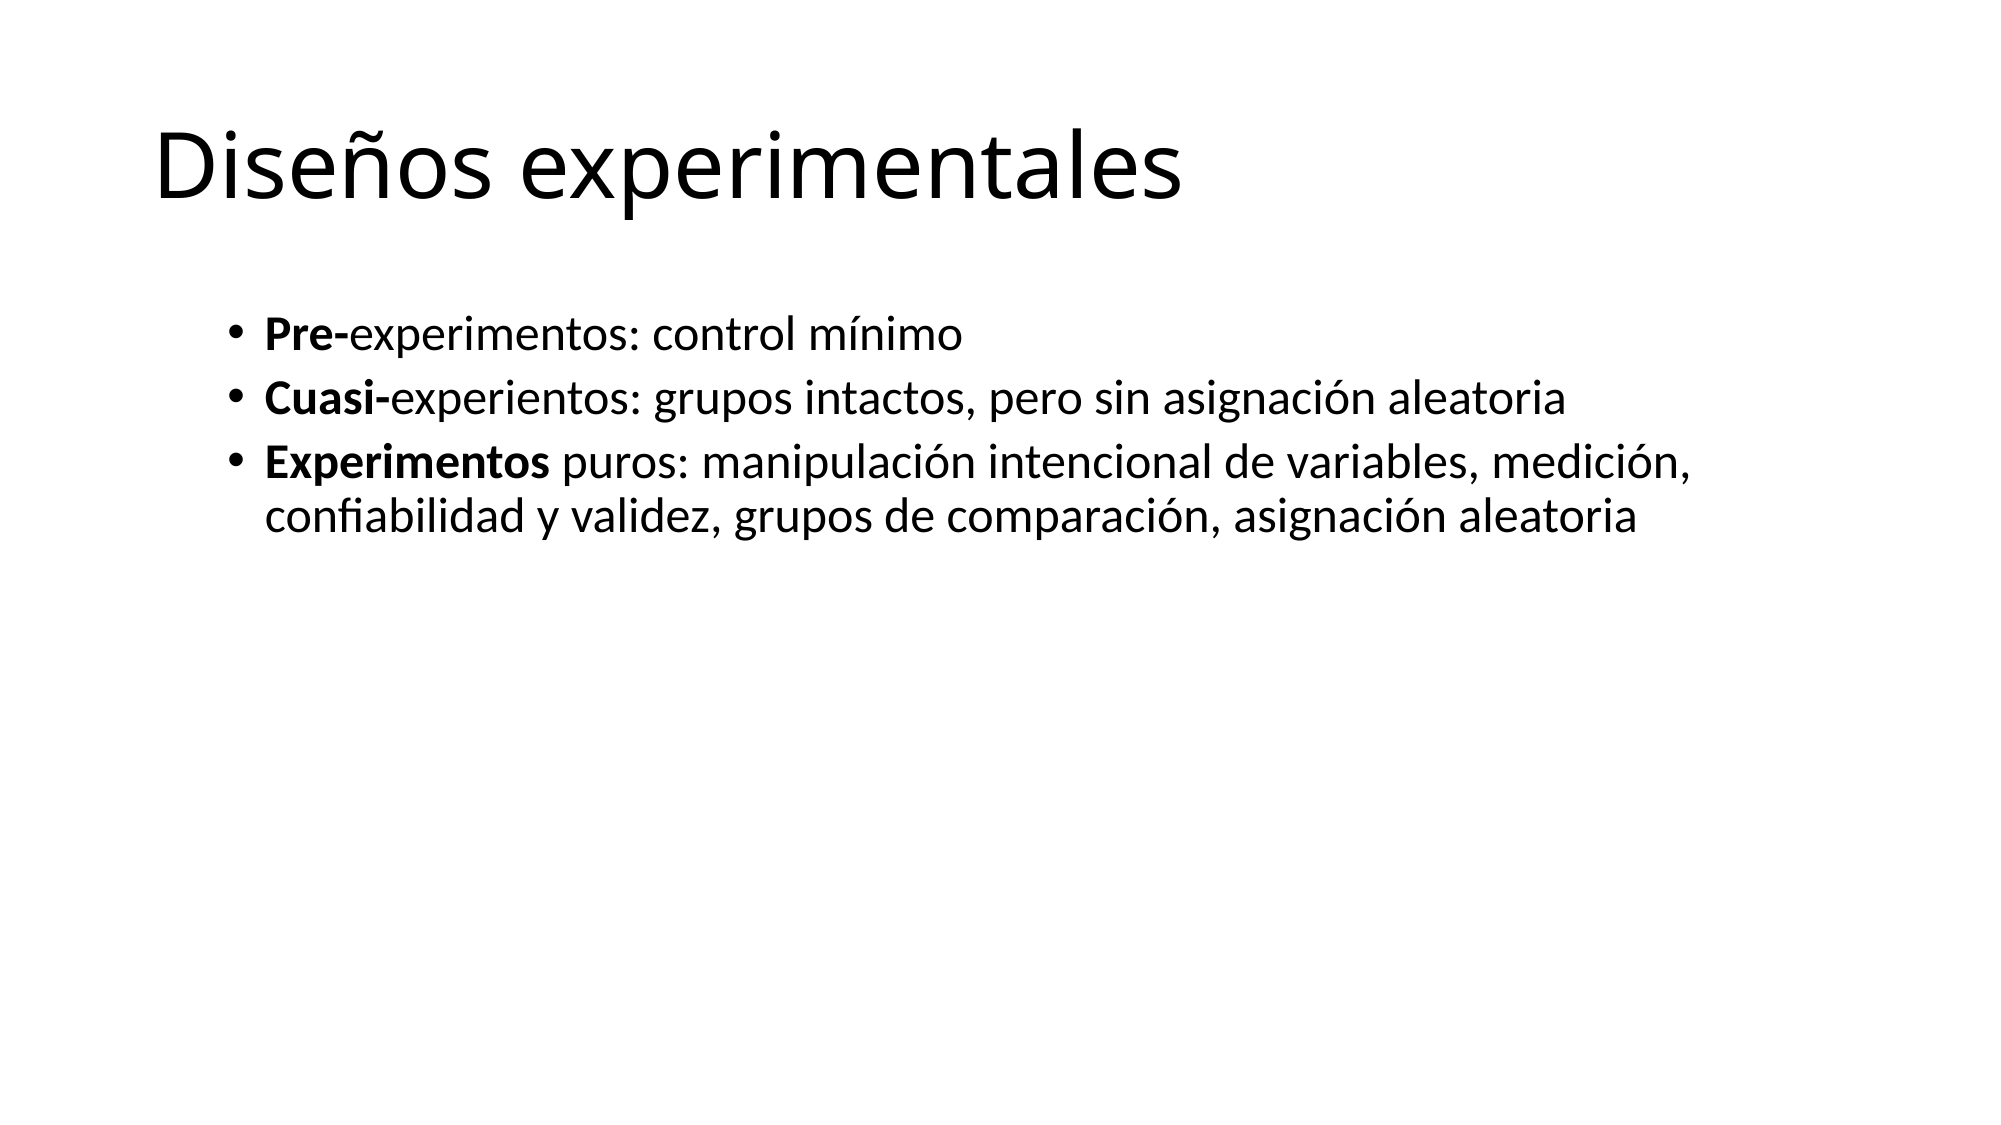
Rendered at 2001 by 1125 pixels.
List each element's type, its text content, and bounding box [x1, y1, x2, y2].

title Diseños experimentales [137, 59, 1863, 278]
list Pre-experimentos: control mínimo Cuasi-experientos: grupos intactos, pero sin asignación aleatoria Experimentos puros: manipulación intencional de variables, medición, confiabilidad y validez, grupos de comparación, asignación aleatoria [137, 299, 1863, 1014]
